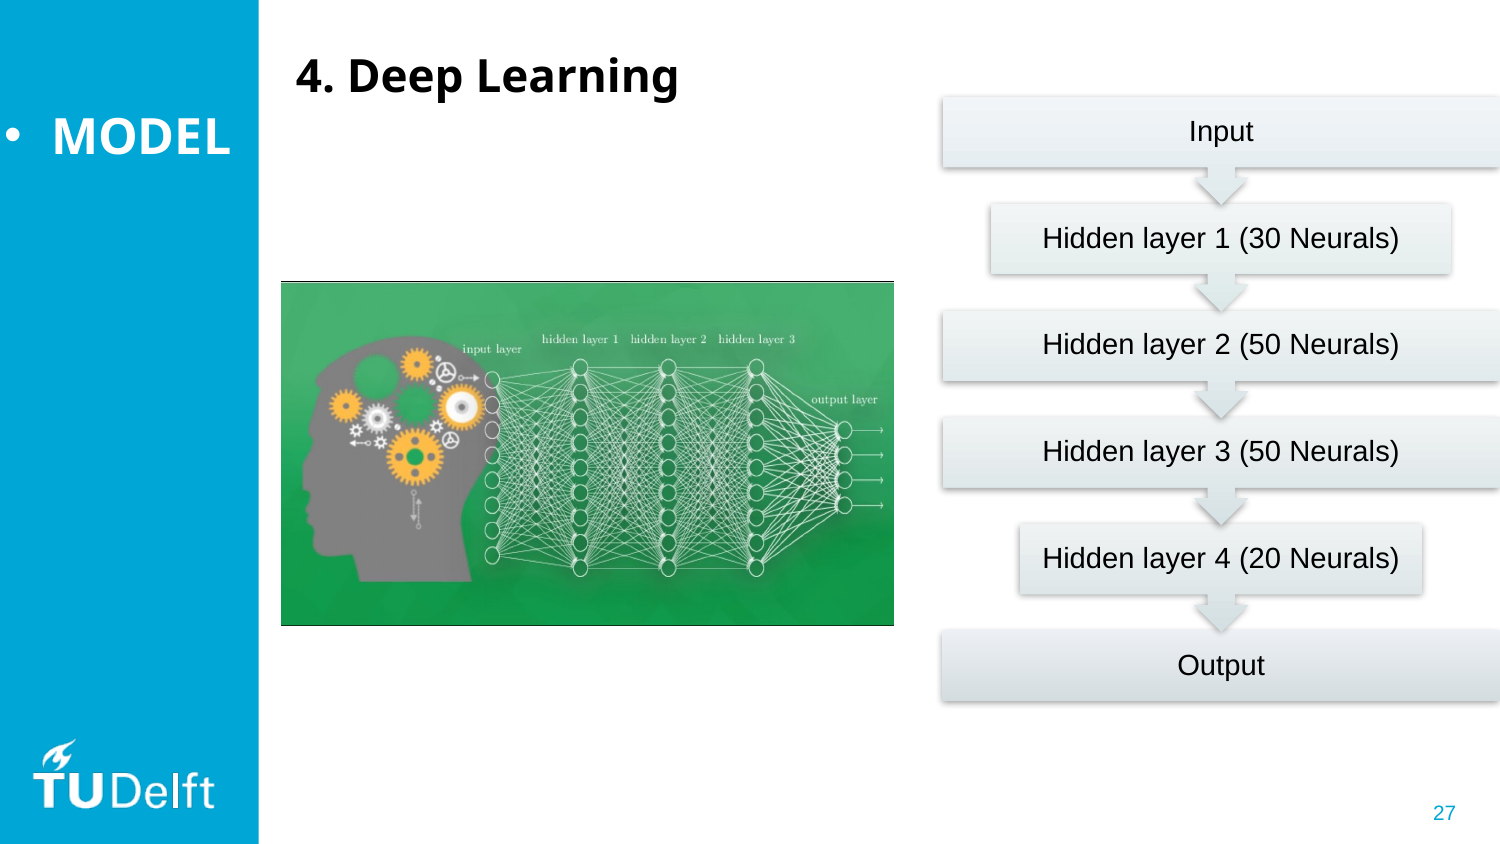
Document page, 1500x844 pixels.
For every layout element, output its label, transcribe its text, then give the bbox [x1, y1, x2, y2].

text_box 4. Deep Learning [281, 39, 1347, 110]
picture [280, 281, 894, 627]
text_box MODEL [0, 96, 388, 172]
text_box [942, 96, 1500, 702]
